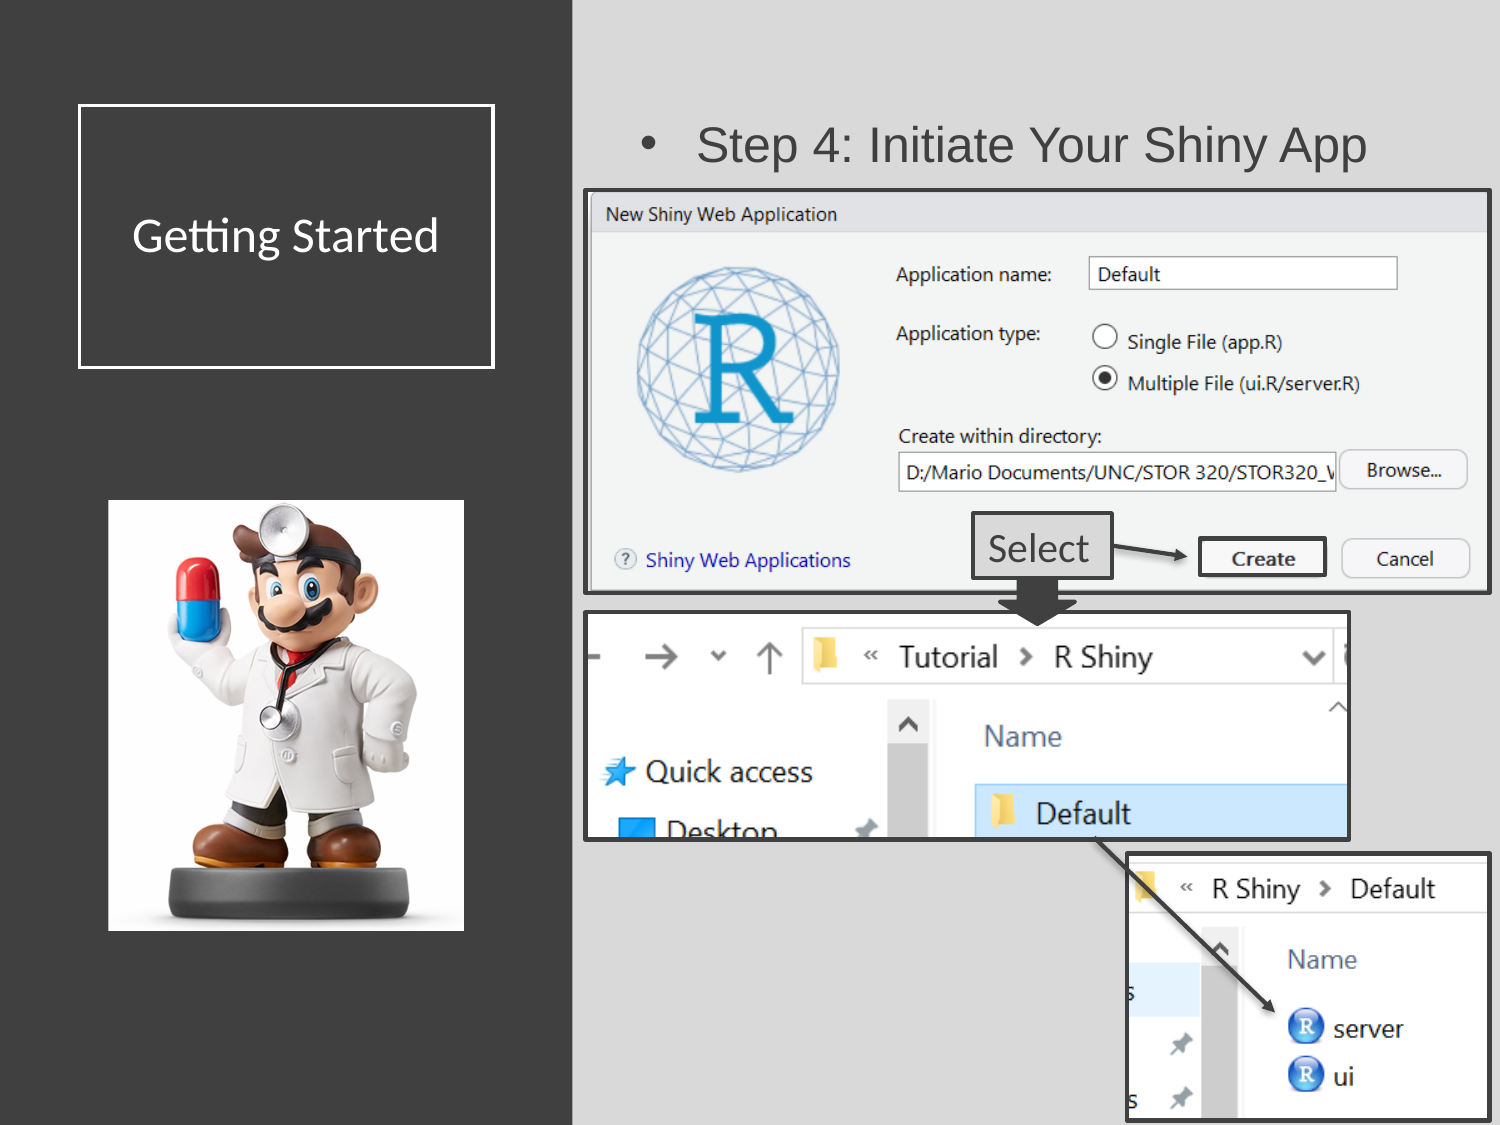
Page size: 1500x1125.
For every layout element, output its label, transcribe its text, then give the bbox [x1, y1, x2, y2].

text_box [1111, 545, 1188, 557]
text_box [997, 600, 1077, 612]
text_box Step 4: Initiate Your Shiny App [624, 105, 1500, 721]
title Getting Started [78, 105, 494, 368]
text_box [0, 0, 573, 1125]
picture [1128, 855, 1488, 1119]
picture [107, 499, 465, 931]
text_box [1093, 837, 1276, 1013]
picture [587, 191, 1488, 591]
picture [587, 614, 1348, 838]
